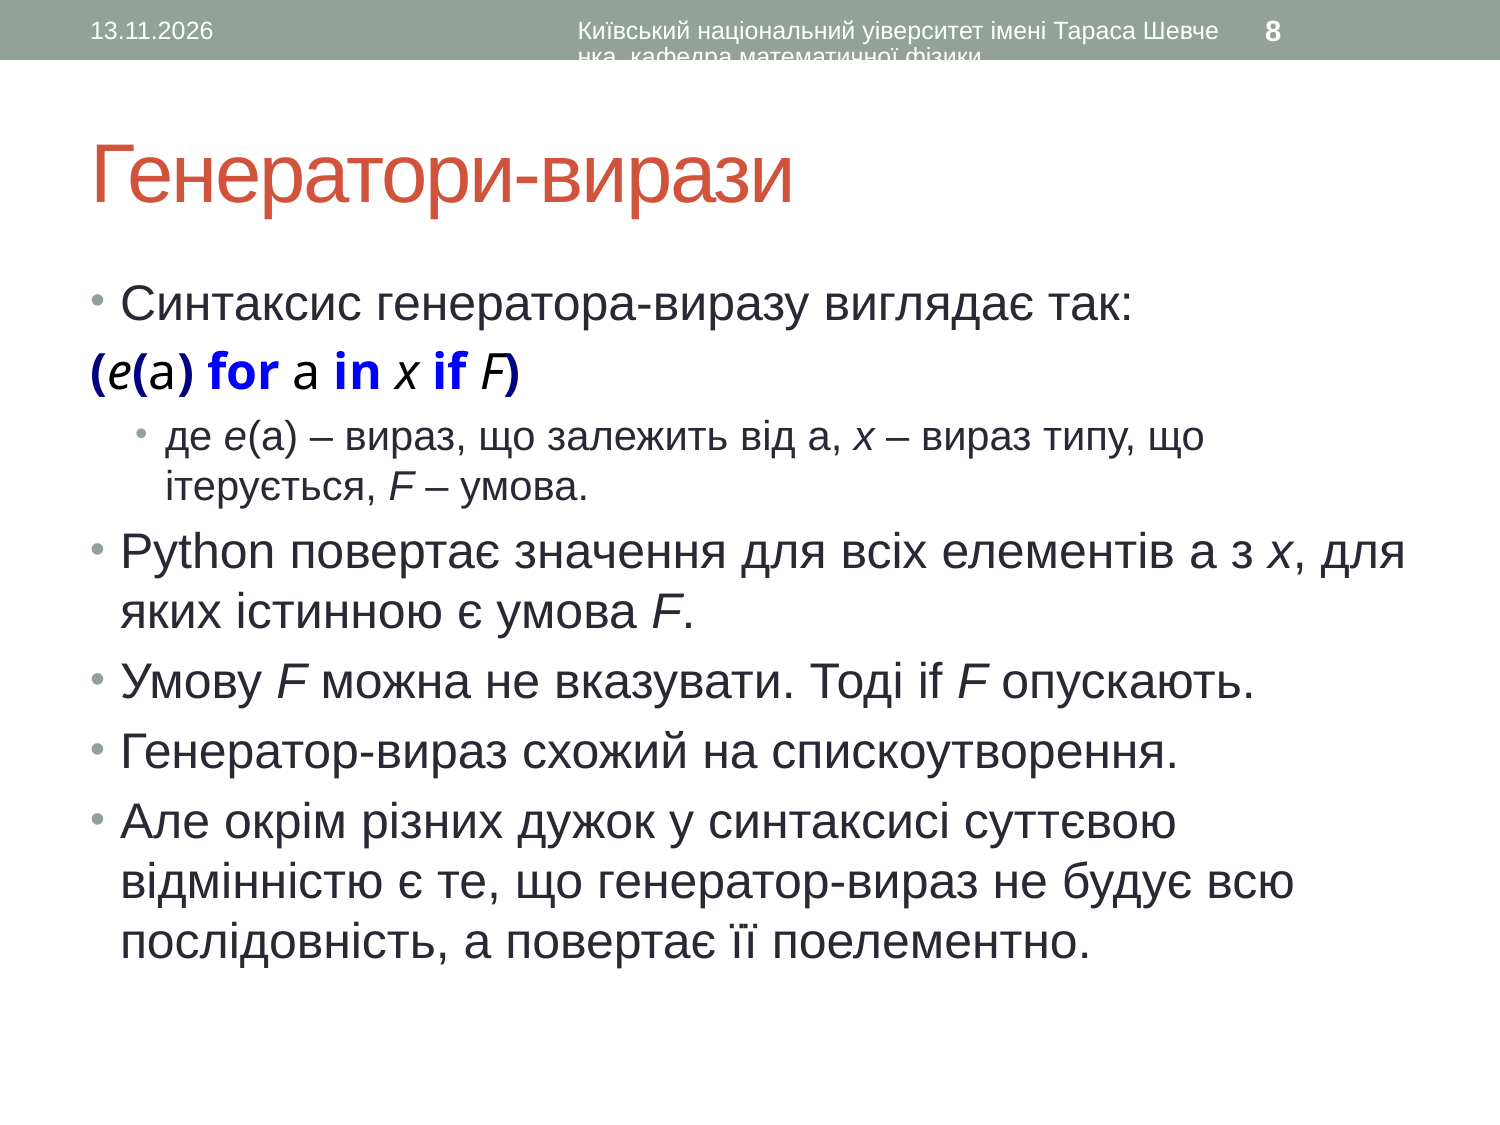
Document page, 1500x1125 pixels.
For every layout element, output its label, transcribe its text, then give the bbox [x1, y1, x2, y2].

title Генератори-вирази [75, 87, 1425, 250]
footer Київський національний уіверситет імені Тараса Шевченка, кафедра математичної фізики [562, 3, 1238, 57]
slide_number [75, 3, 550, 57]
list Синтаксис генератора-виразу виглядає так: (e(a) for a in x if F) де e(a) – вираз, що залежить від a, x – вираз типу, що ітерується, F – умова. Python повертає значення для всіх елементів a з x, для яких істинною є умова F. Умову F можна не вказувати. Тоді if F опускають. Генератор-вираз схожий на спискоутворення. Але окрім різних дужок у синтаксисі суттєвою відмінністю є те, що генератор-вираз не будує всю послідовність, а повертає її поелементно. [75, 262, 1425, 1063]
slide_number 8 [1250, 3, 1425, 57]
